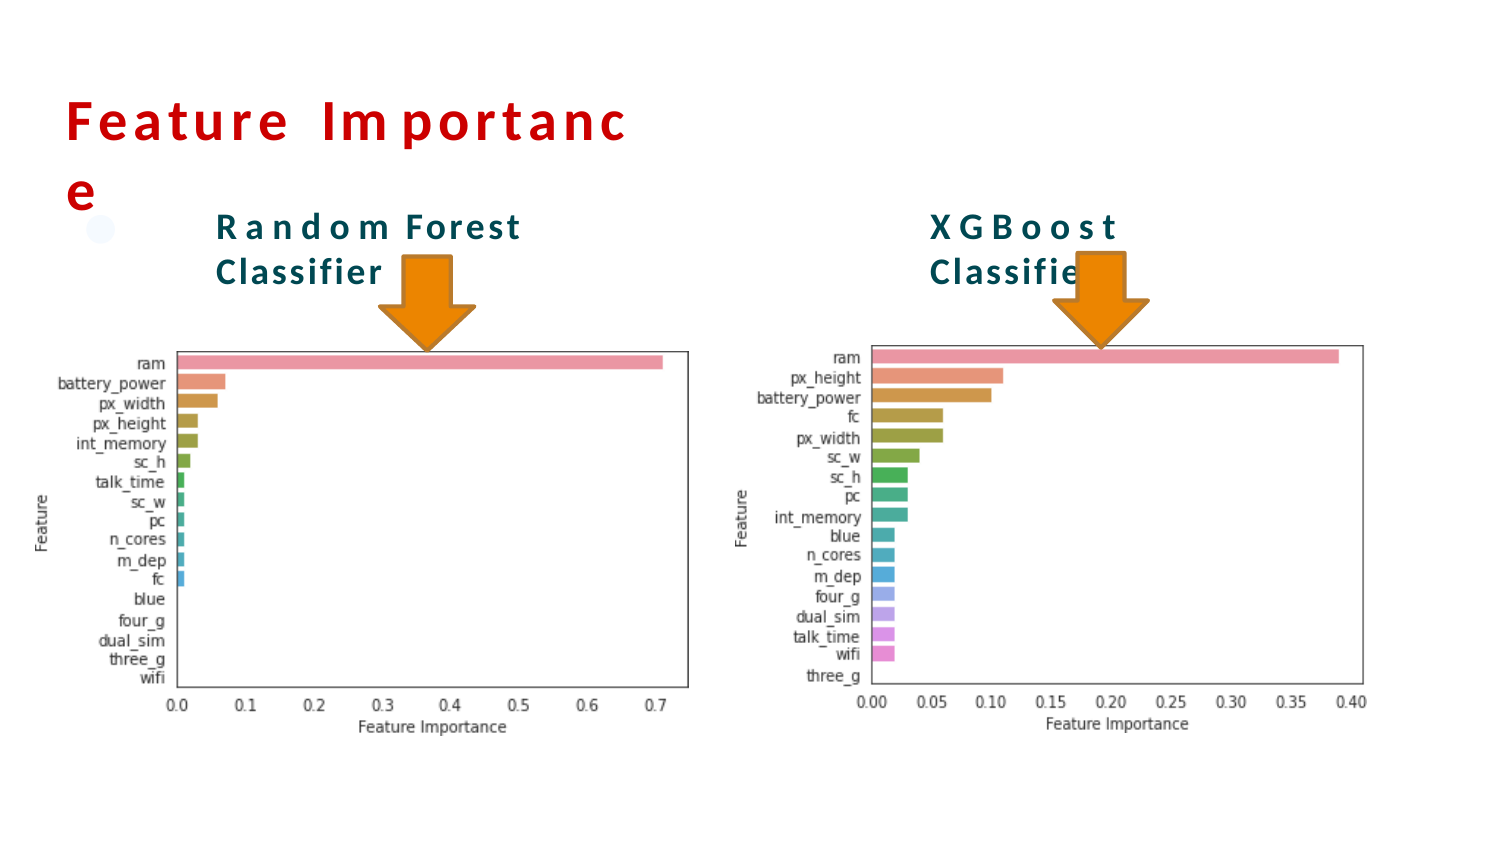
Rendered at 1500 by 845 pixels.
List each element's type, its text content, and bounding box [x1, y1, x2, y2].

title Feature Im portanc e [63, 79, 667, 224]
text_box X G B o o s t Classifier [928, 200, 1279, 249]
text_box R a n d o m Forest Classifier [82, 200, 695, 293]
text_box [735, 250, 1367, 734]
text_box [34, 254, 689, 736]
